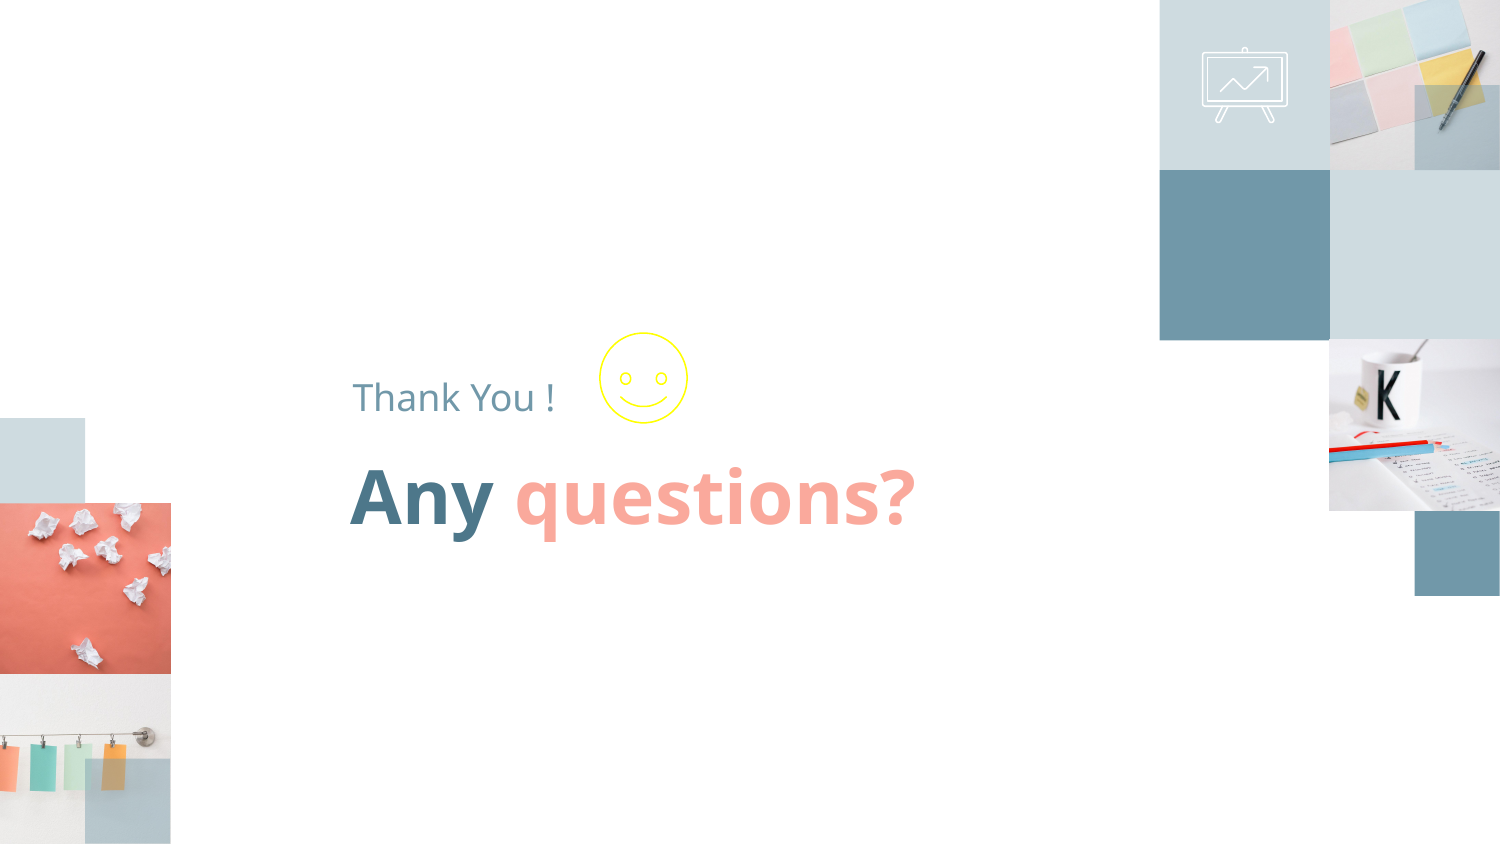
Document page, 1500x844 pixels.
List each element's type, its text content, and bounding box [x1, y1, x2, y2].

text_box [599, 332, 688, 424]
text_box Any questions? [335, 434, 1226, 695]
picture [0, 503, 171, 844]
text_box Thank You ! [337, 244, 1227, 435]
picture [1330, 0, 1500, 170]
picture [1329, 339, 1500, 511]
